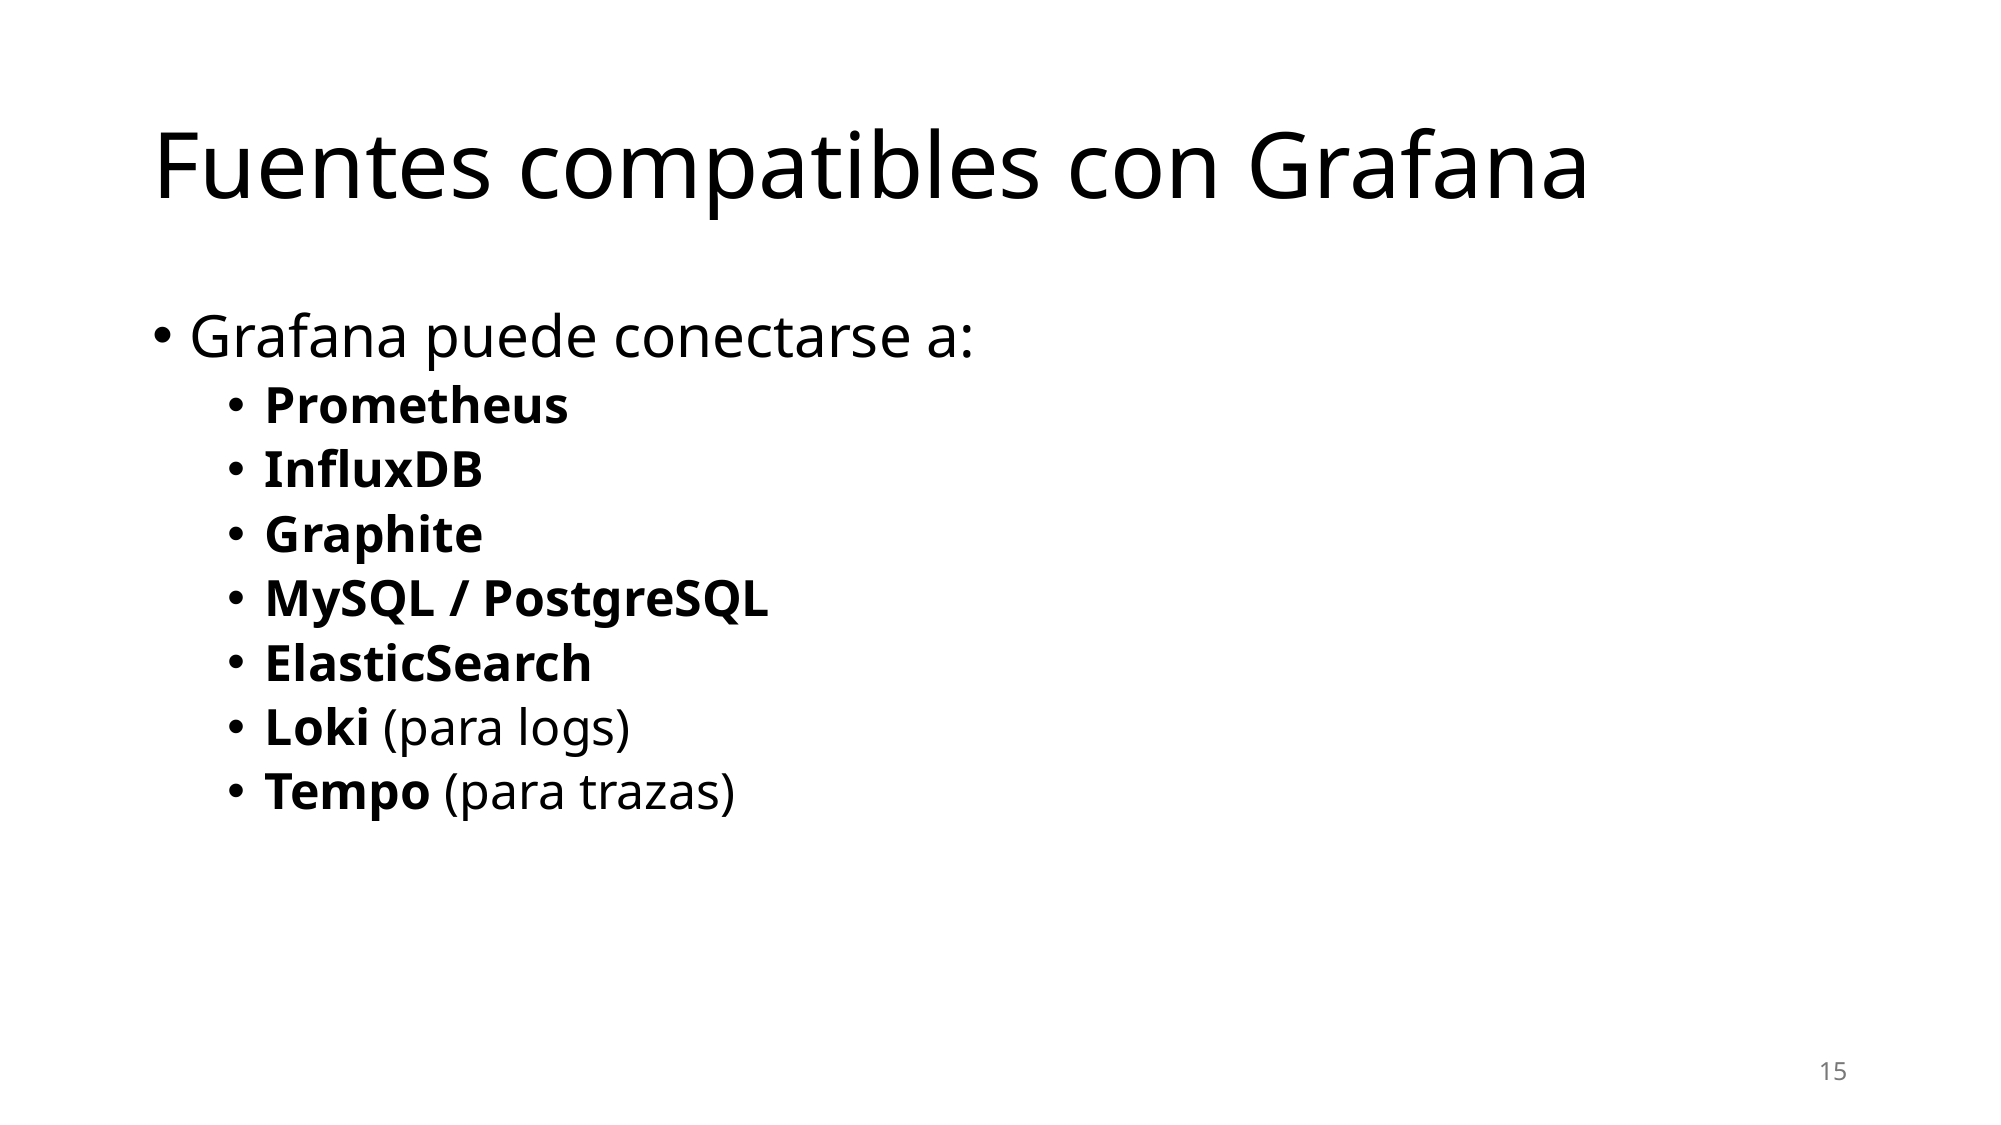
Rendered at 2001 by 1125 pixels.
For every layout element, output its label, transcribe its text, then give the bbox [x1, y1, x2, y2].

title Fuentes compatibles con Grafana [137, 59, 1863, 278]
list Grafana puede conectarse a: Prometheus InfluxDB Graphite MySQL / PostgreSQL ElasticSearch Loki (para logs) Tempo (para trazas) [137, 299, 1863, 1014]
slide_number 15 [1412, 1042, 1863, 1103]
